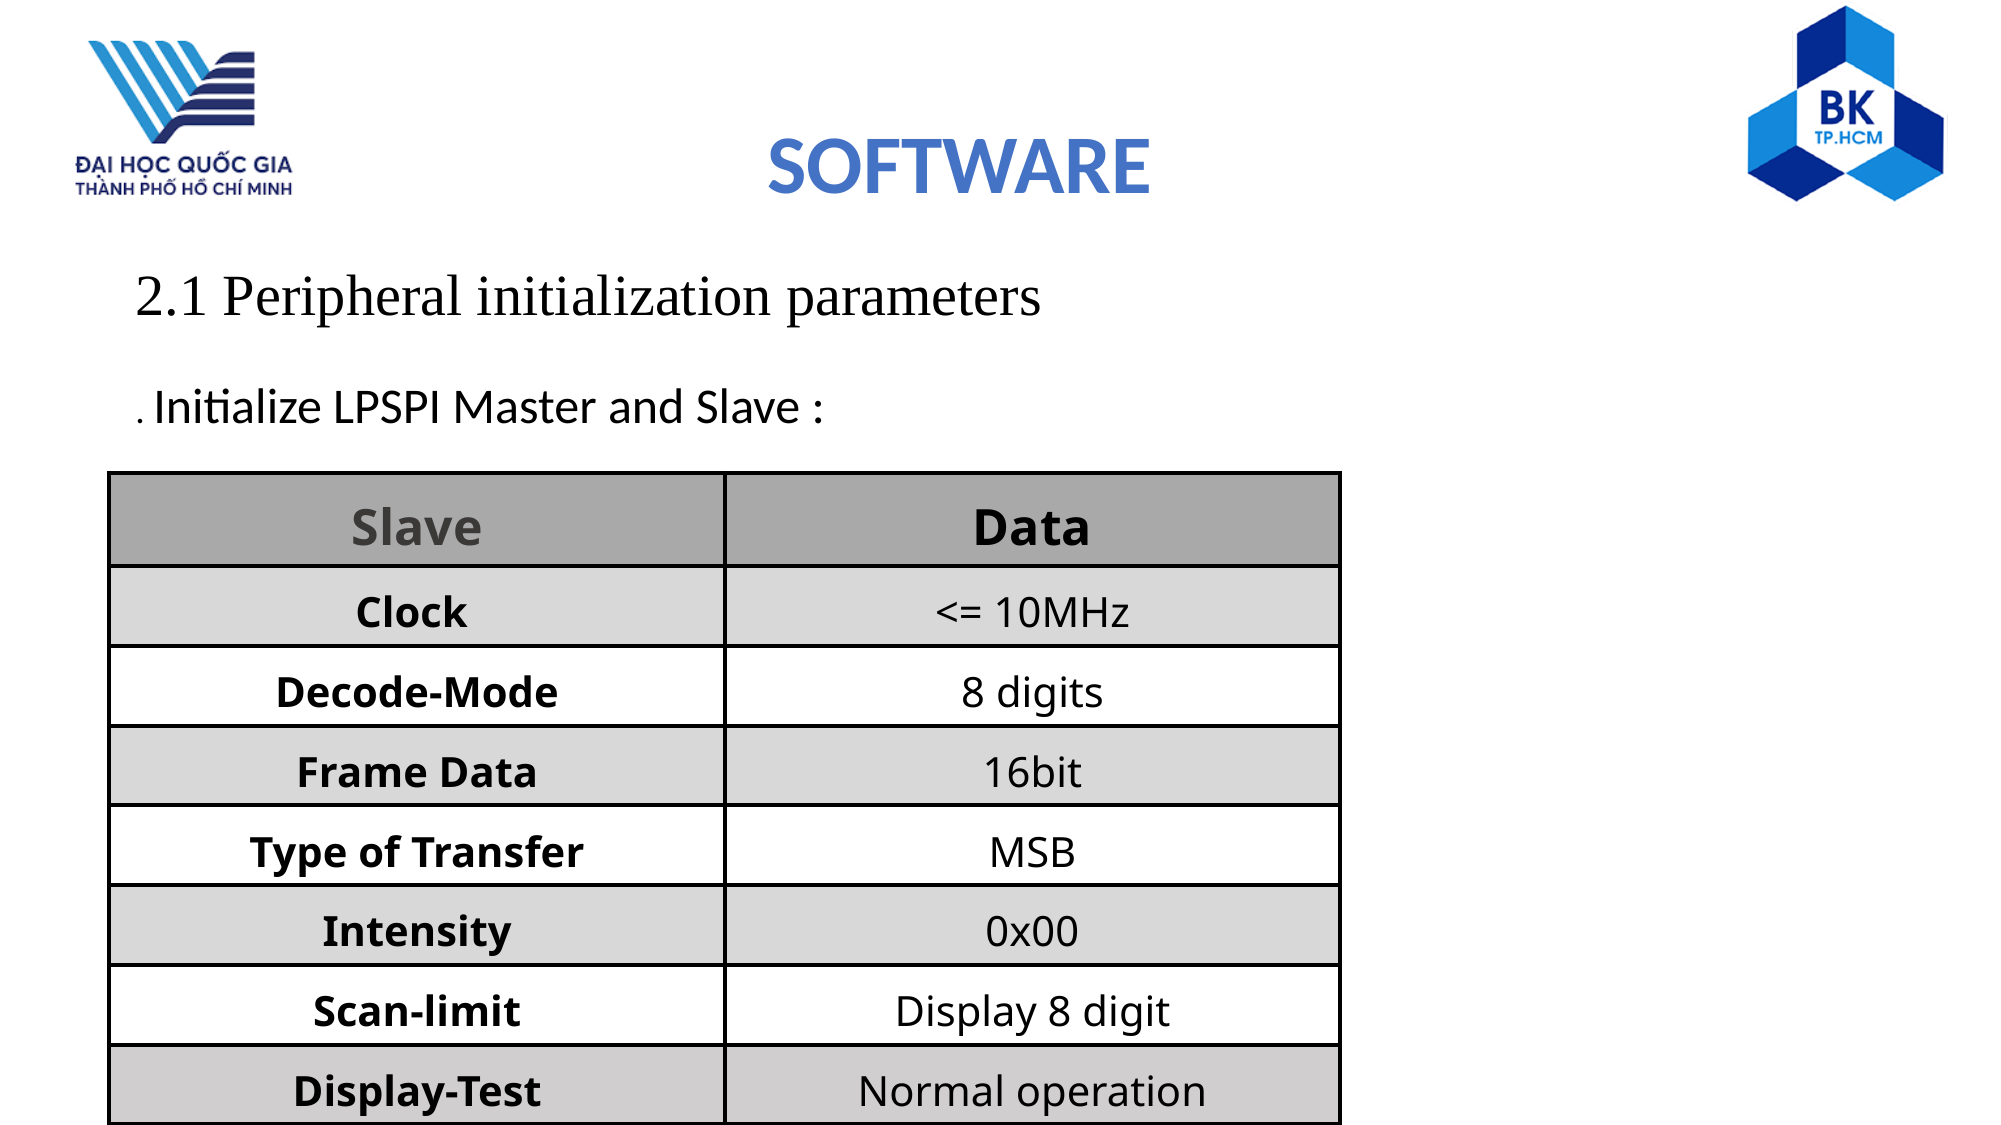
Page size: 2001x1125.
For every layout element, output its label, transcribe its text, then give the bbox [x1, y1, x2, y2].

picture [0, 0, 363, 237]
table_cell Intensity [111, 887, 723, 963]
table_header Data [727, 475, 1338, 564]
text_box SOFTWARE [667, 102, 1253, 218]
table_cell Scan-limit [111, 967, 723, 1043]
table_header Slave [111, 475, 723, 564]
table_cell Type of Transfer [111, 807, 723, 883]
table_cell 0x00 [727, 887, 1338, 963]
table_cell <= 10MHz [727, 568, 1338, 644]
table_cell 8 digits [727, 648, 1338, 724]
text_box . Initialize LPSPI Master and Slave : [120, 366, 1087, 442]
table_cell 16bit [727, 728, 1338, 803]
table_cell Frame Data [111, 728, 723, 803]
text_box 2.1 Peripheral initialization parameters [120, 249, 1427, 335]
table_cell Decode-Mode [111, 648, 723, 724]
picture [1744, 0, 1948, 206]
table_cell Display 8 digit [727, 967, 1338, 1043]
table_cell Normal operation [727, 1047, 1338, 1122]
table_cell Display-Test [111, 1047, 723, 1122]
table_cell MSB [727, 807, 1338, 883]
table_cell Clock [111, 568, 723, 644]
